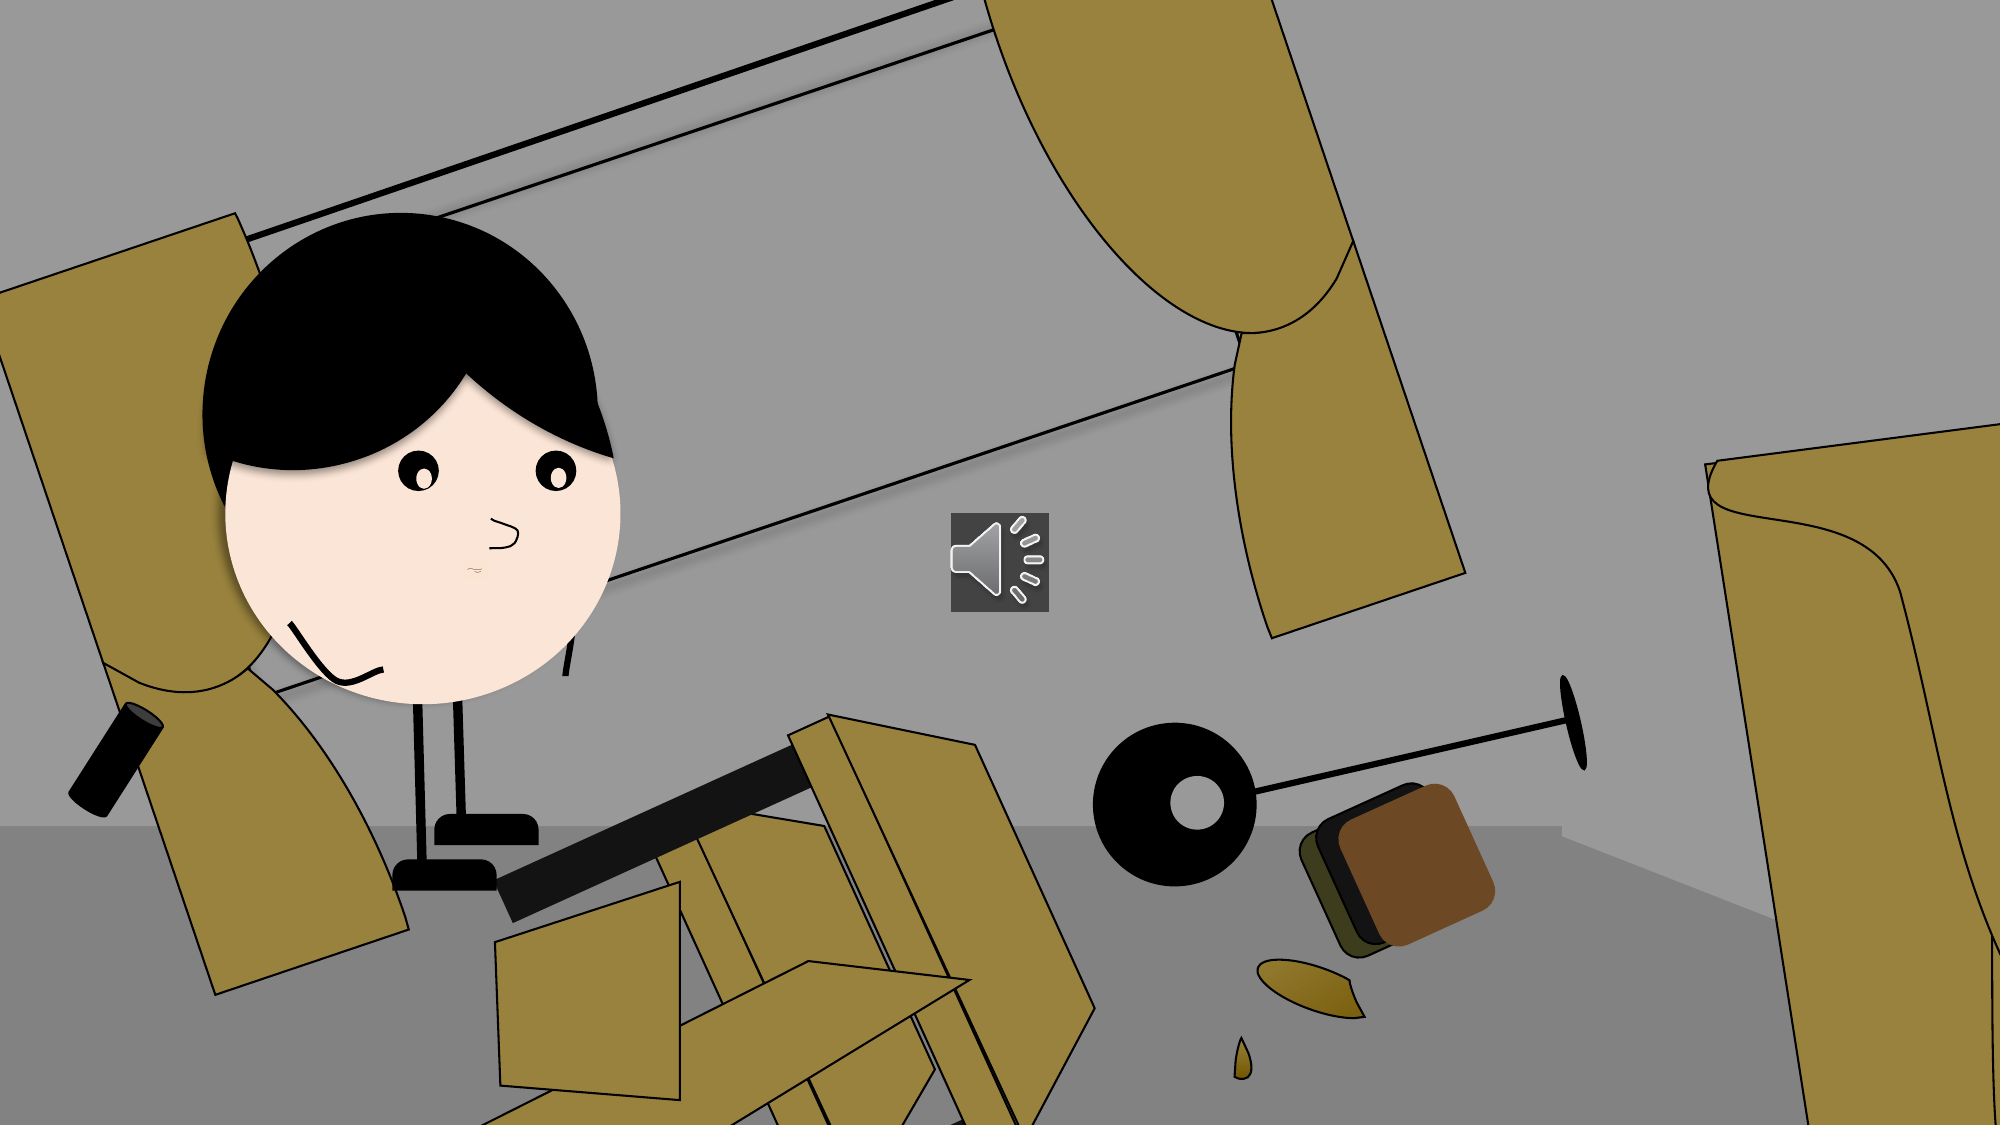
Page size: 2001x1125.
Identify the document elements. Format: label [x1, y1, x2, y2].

picture [949, 512, 1050, 613]
text_box [186, 212, 621, 891]
text_box [0, 0, 2000, 1125]
text_box [461, 559, 490, 581]
